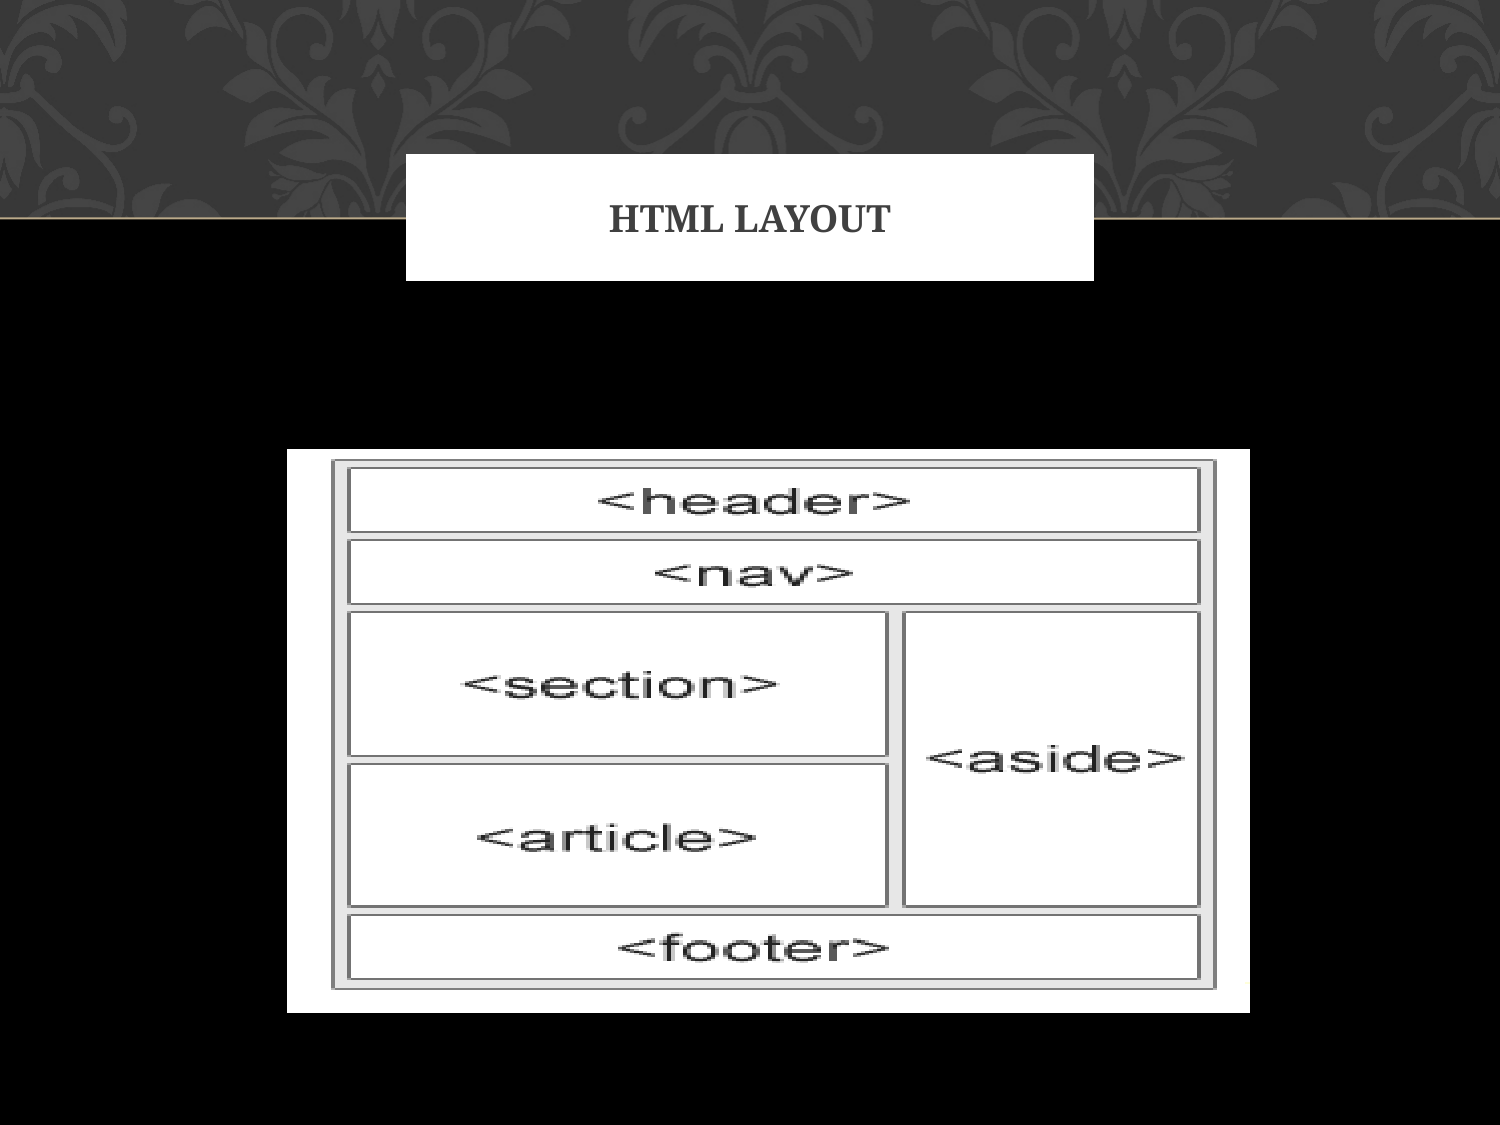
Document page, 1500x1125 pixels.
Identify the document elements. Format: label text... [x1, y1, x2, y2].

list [287, 449, 1251, 1013]
title HTML Layout [406, 154, 1094, 281]
